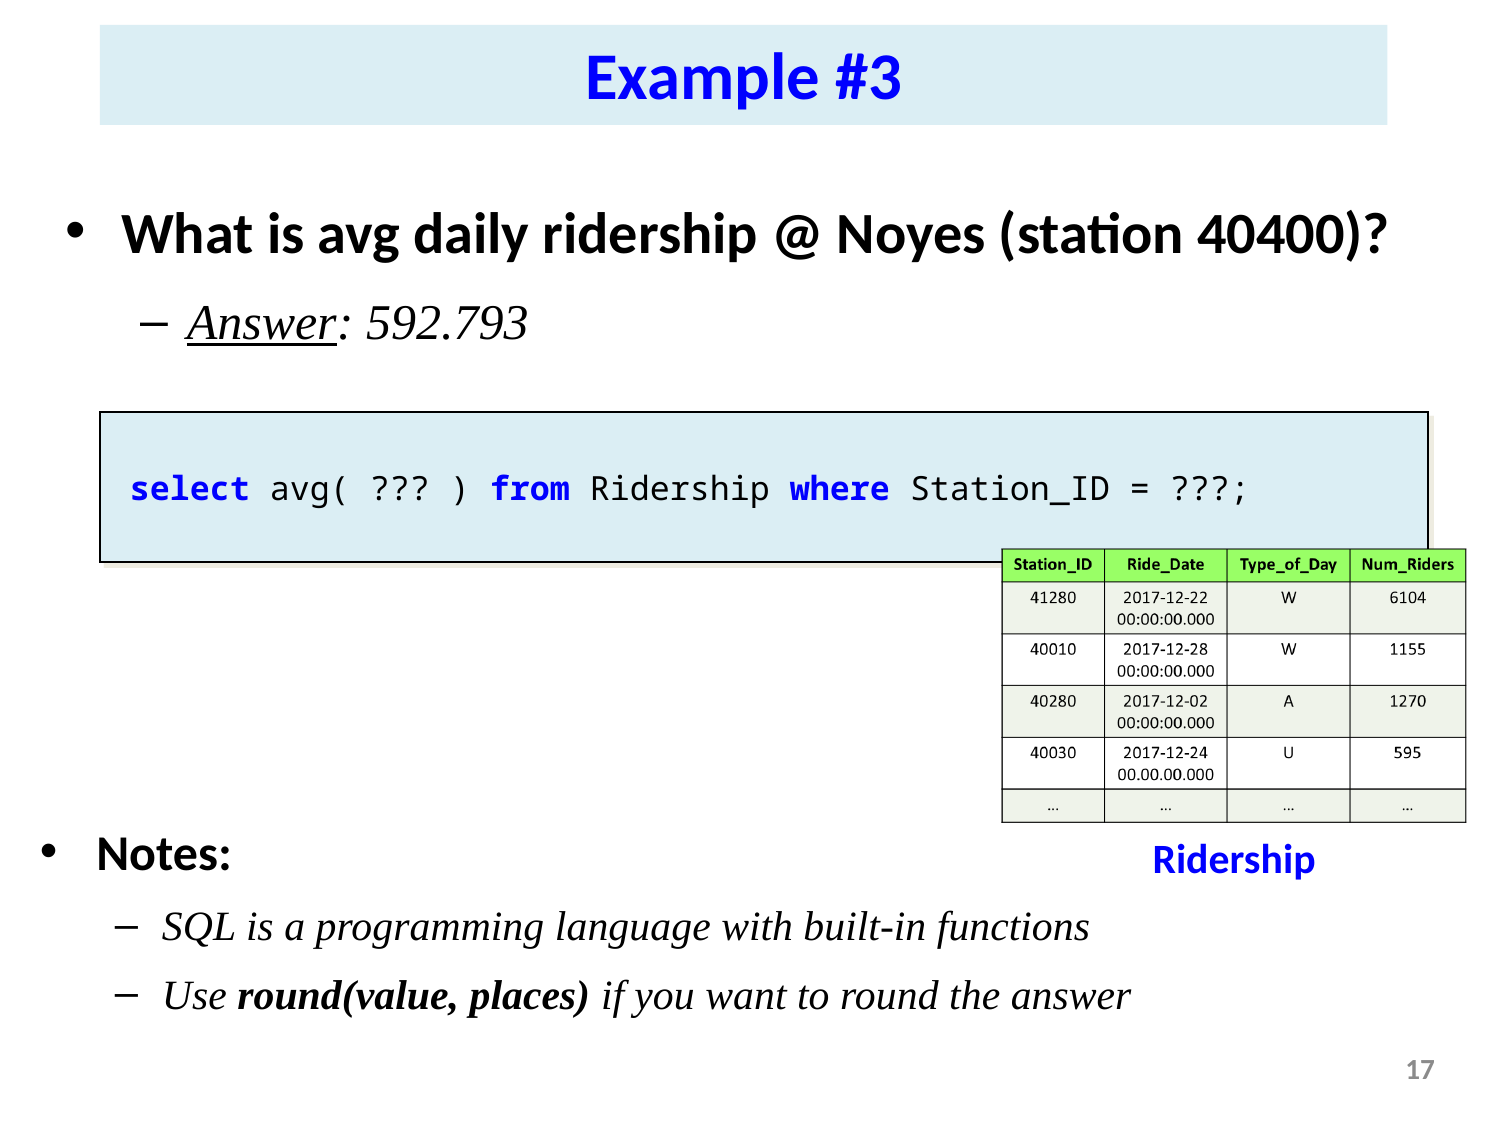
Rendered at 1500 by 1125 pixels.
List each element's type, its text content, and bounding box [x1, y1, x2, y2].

text_box Ridership [1125, 834, 1344, 890]
text_box select avg( ??? ) from Ridership where Station_ID = ???; [99, 412, 1429, 563]
picture [1001, 546, 1467, 826]
list What is avg daily ridership @ Noyes (station 40400)? Answer: 592.793 [50, 187, 1429, 463]
text_box Notes: SQL is a programming language with built-in functions Use round(value, places) if you want to round the answer [24, 812, 1188, 1028]
text_box Example #3 [99, 24, 1388, 125]
slide_number 17 [1374, 1037, 1450, 1098]
